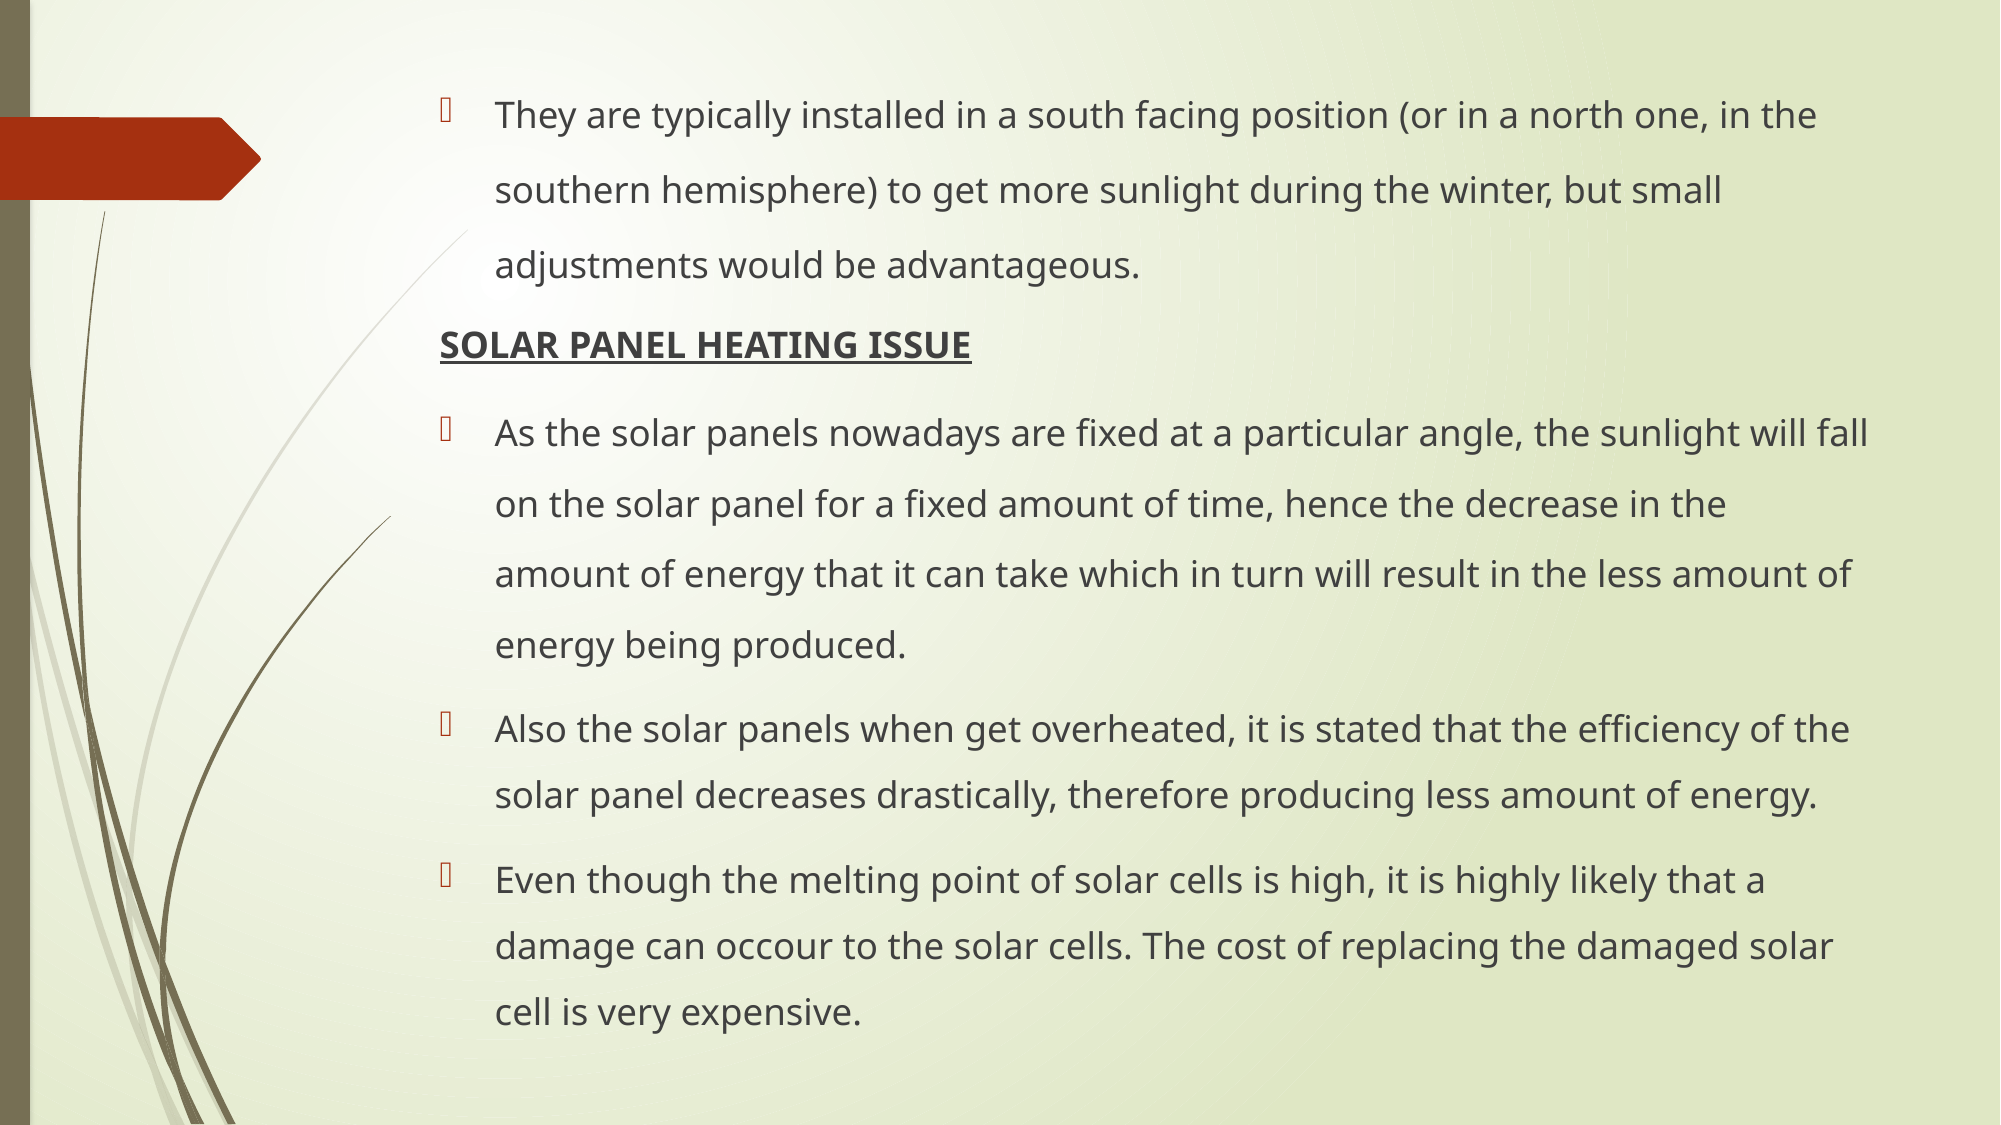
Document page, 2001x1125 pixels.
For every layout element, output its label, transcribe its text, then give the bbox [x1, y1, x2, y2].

list They are typically installed in a south facing position (or in a north one, in the southern hemisphere) to get more sunlight during the winter, but small adjustments would be advantageous. SOLAR PANEL HEATING ISSUE As the solar panels nowadays are fixed at a particular angle, the sunlight will fall on the solar panel for a fixed amount of time, hence the decrease in the amount of energy that it can take which in turn will result in the less amount of energy being produced. Also the solar panels when get overheated, it is stated that the efficiency of the solar panel decreases drastically, therefore producing less amount of energy. Even though the melting point of solar cells is high, it is highly likely that a damage can occour to the solar cells. The cost of replacing the damaged solar cell is very expensive. [424, 53, 1888, 1117]
